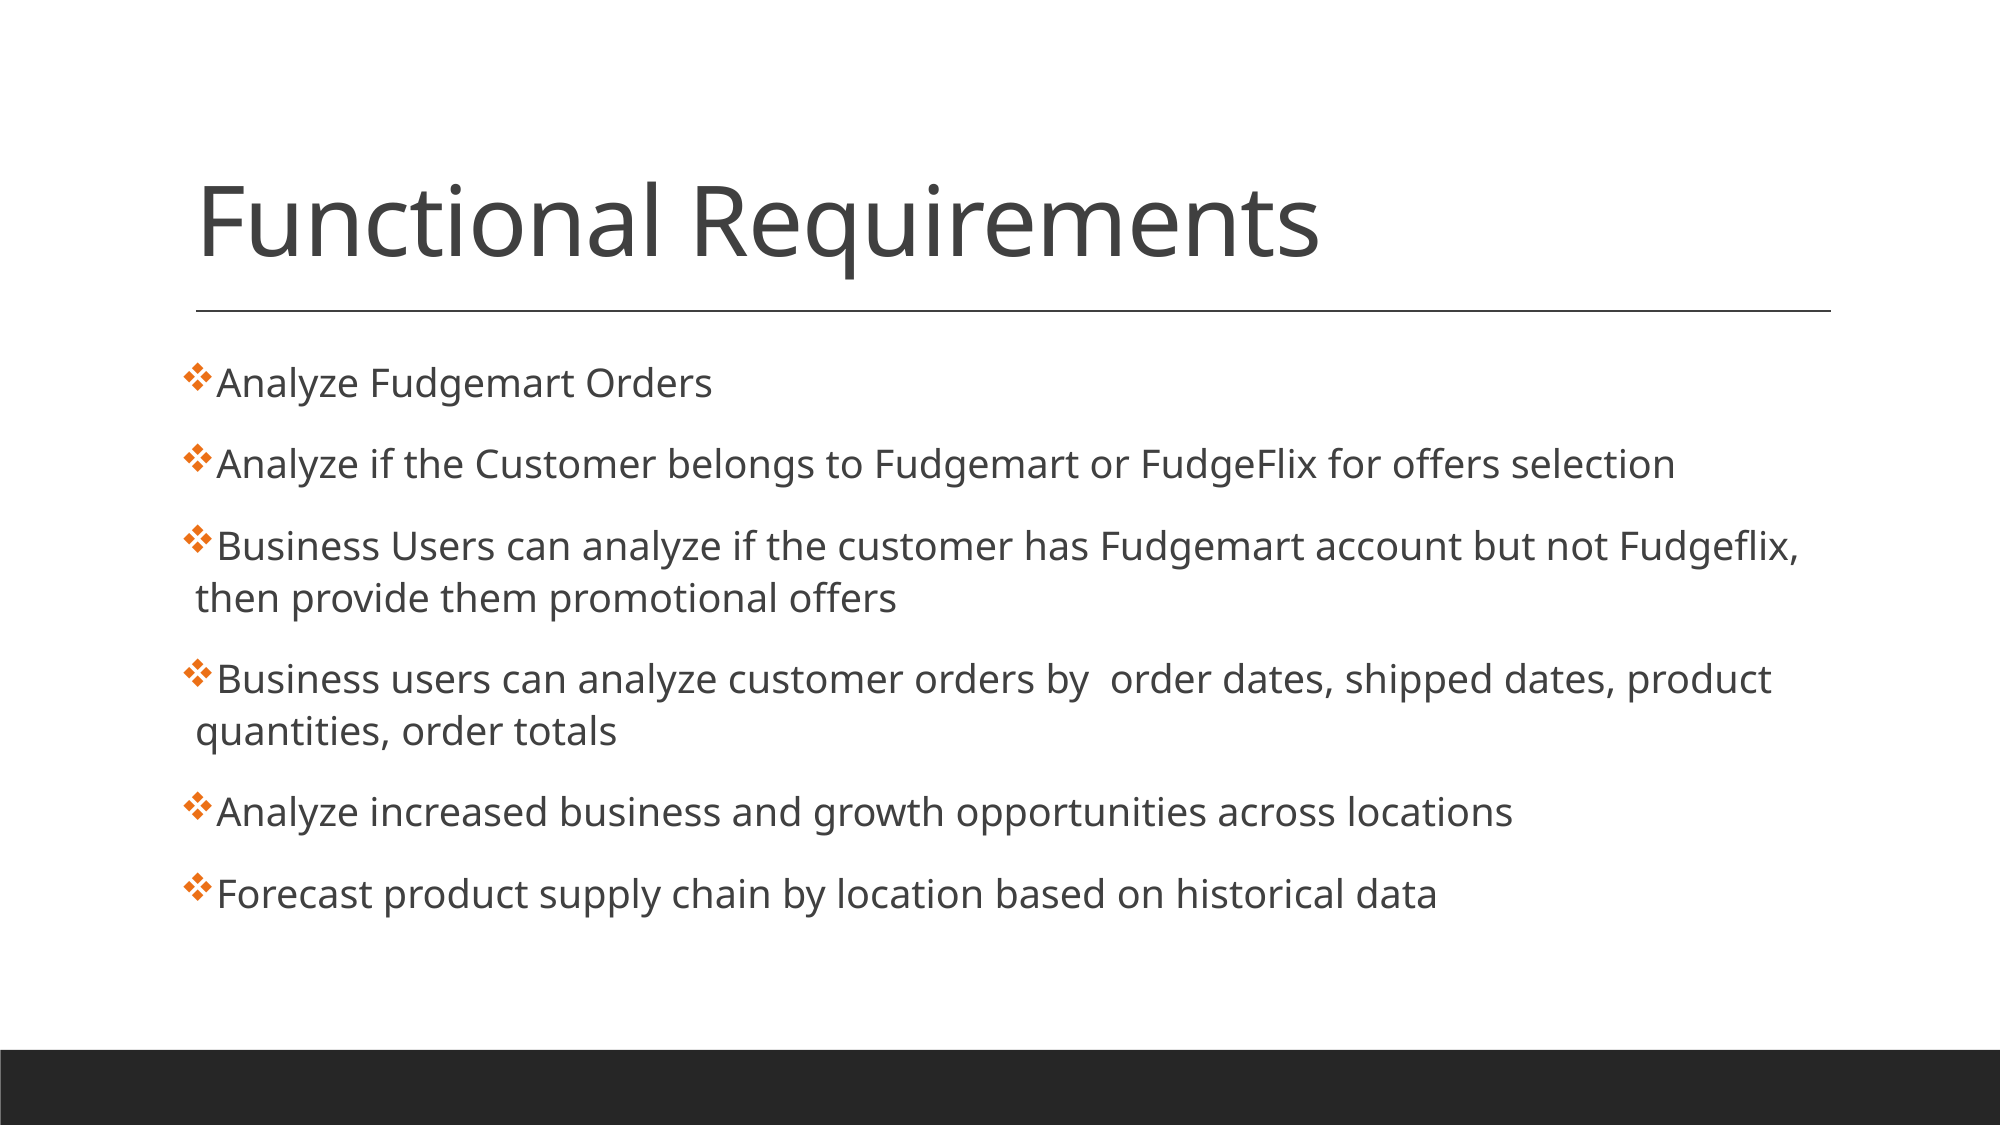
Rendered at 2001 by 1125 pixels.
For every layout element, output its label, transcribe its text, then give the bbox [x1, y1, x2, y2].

title Functional Requirements [180, 47, 1830, 285]
list Analyze Fudgemart Orders Analyze if the Customer belongs to Fudgemart or FudgeFlix for offers selection Business Users can analyze if the customer has Fudgemart account but not Fudgeflix, then provide them promotional offers Business users can analyze customer orders by order dates, shipped dates, product quantities, order totals Analyze increased business and growth opportunities across locations Forecast product supply chain by location based on historical data [180, 345, 1830, 963]
